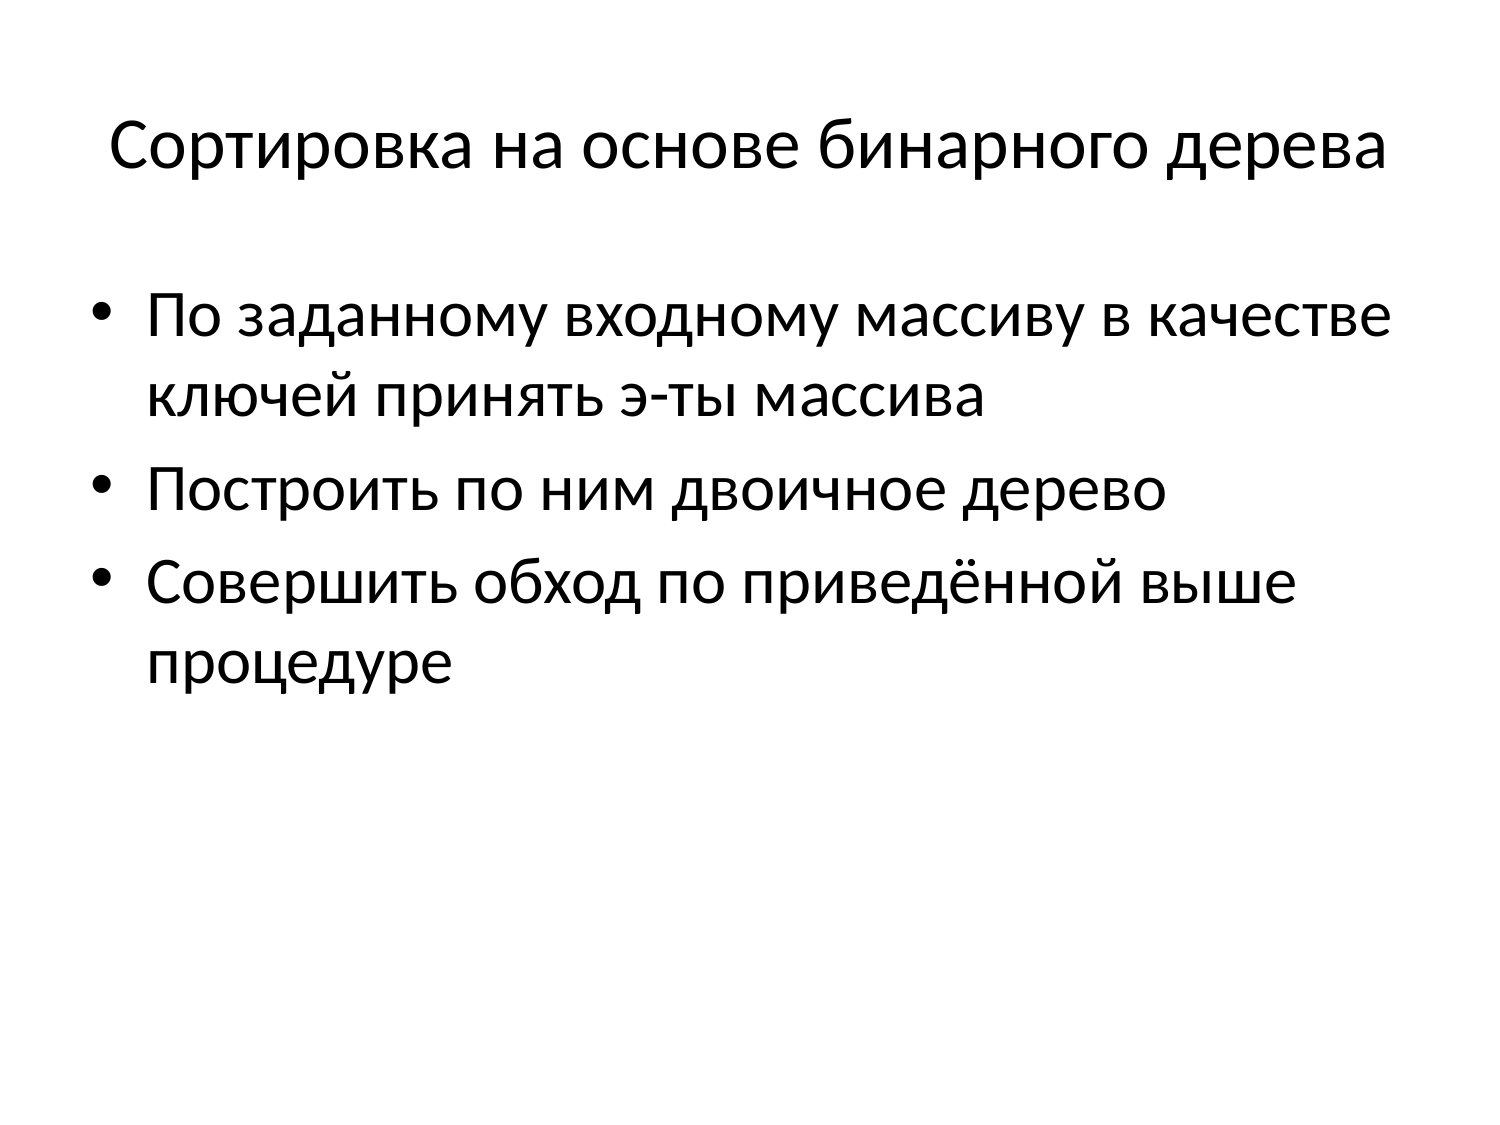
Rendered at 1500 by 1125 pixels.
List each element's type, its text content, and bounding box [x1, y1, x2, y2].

list По заданному входному массиву в качестве ключей принять э-ты массива Построить по ним двоичное дерево Совершить обход по приведённой выше процедуре [75, 262, 1425, 1005]
title Сортировка на основе бинарного дерева [75, 45, 1425, 233]
